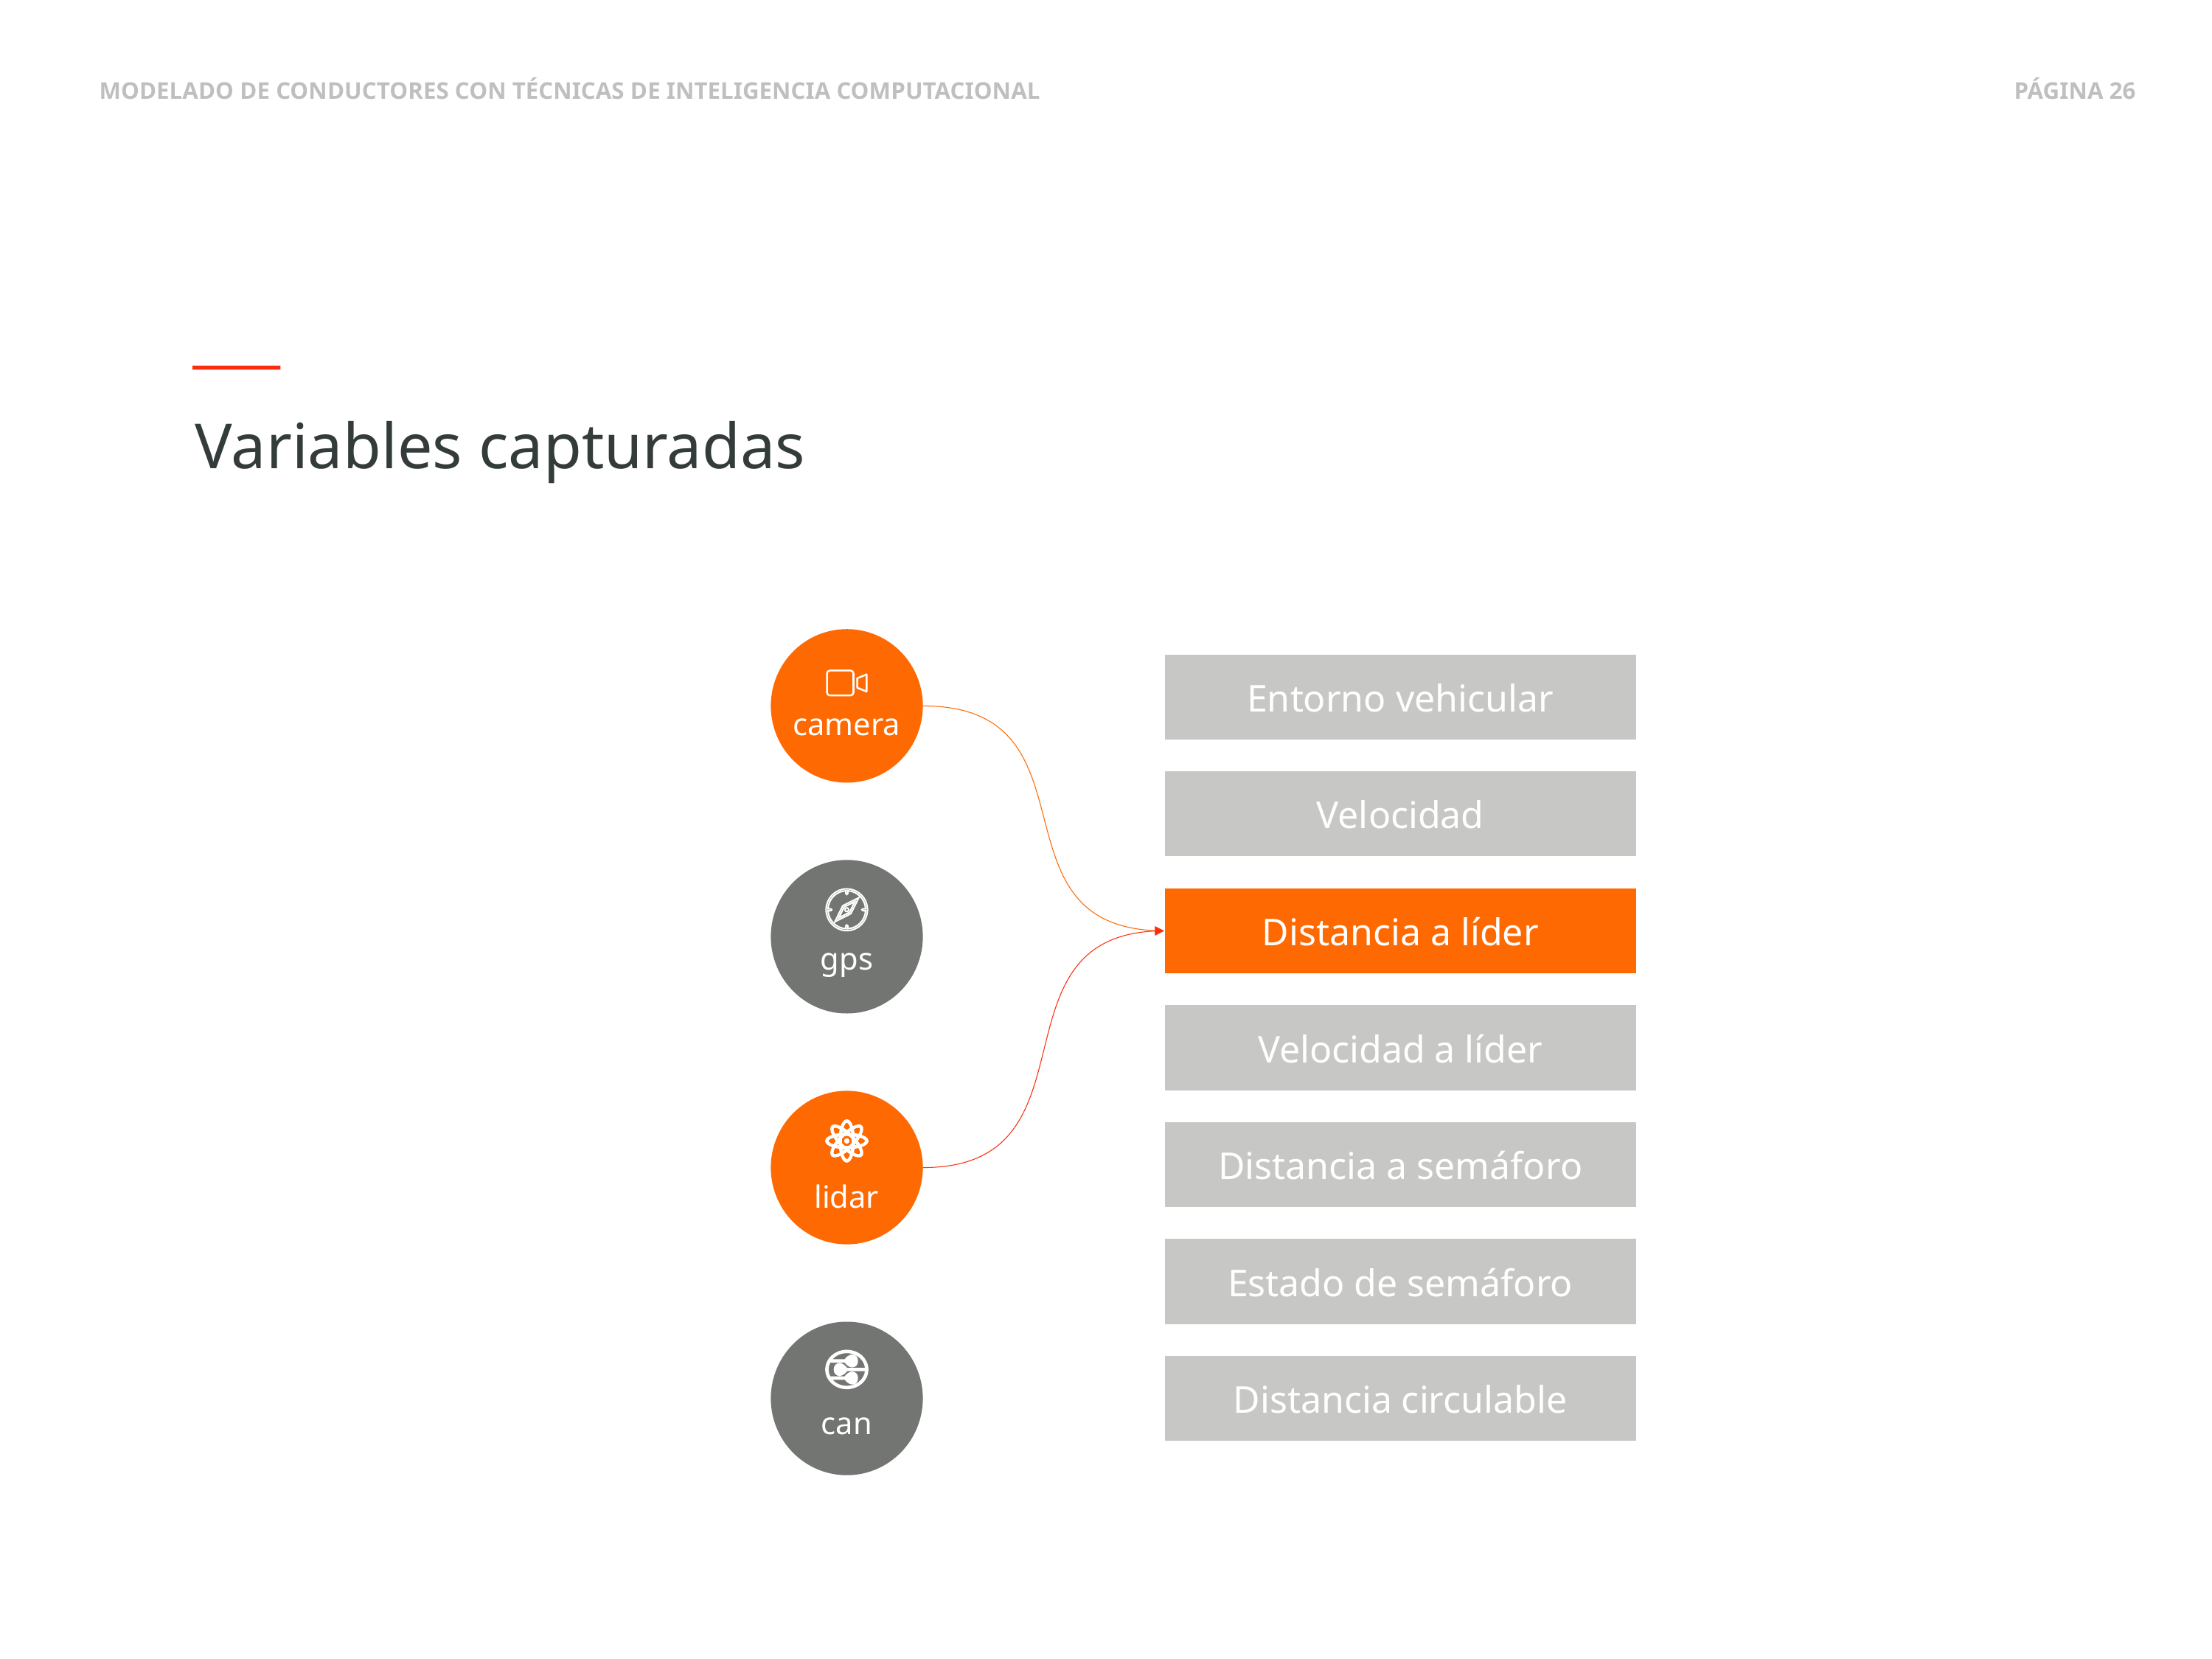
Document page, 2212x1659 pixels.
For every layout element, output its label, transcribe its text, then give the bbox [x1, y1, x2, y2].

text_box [922, 931, 1164, 1168]
text_box Distancia a semáforo [1164, 1121, 1638, 1208]
text_box Velocidad [1164, 770, 1638, 858]
text_box Distancia a líder [1164, 887, 1638, 975]
text_box Velocidad a líder [1164, 1004, 1638, 1092]
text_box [922, 706, 1164, 931]
text_box Variables capturadas [184, 401, 1398, 487]
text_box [771, 629, 923, 1475]
text_box Estado de semáforo [1164, 1237, 1638, 1326]
text_box Entorno vehicular [1164, 653, 1638, 741]
text_box Distancia circulable [1164, 1354, 1638, 1442]
text_box [192, 365, 281, 370]
